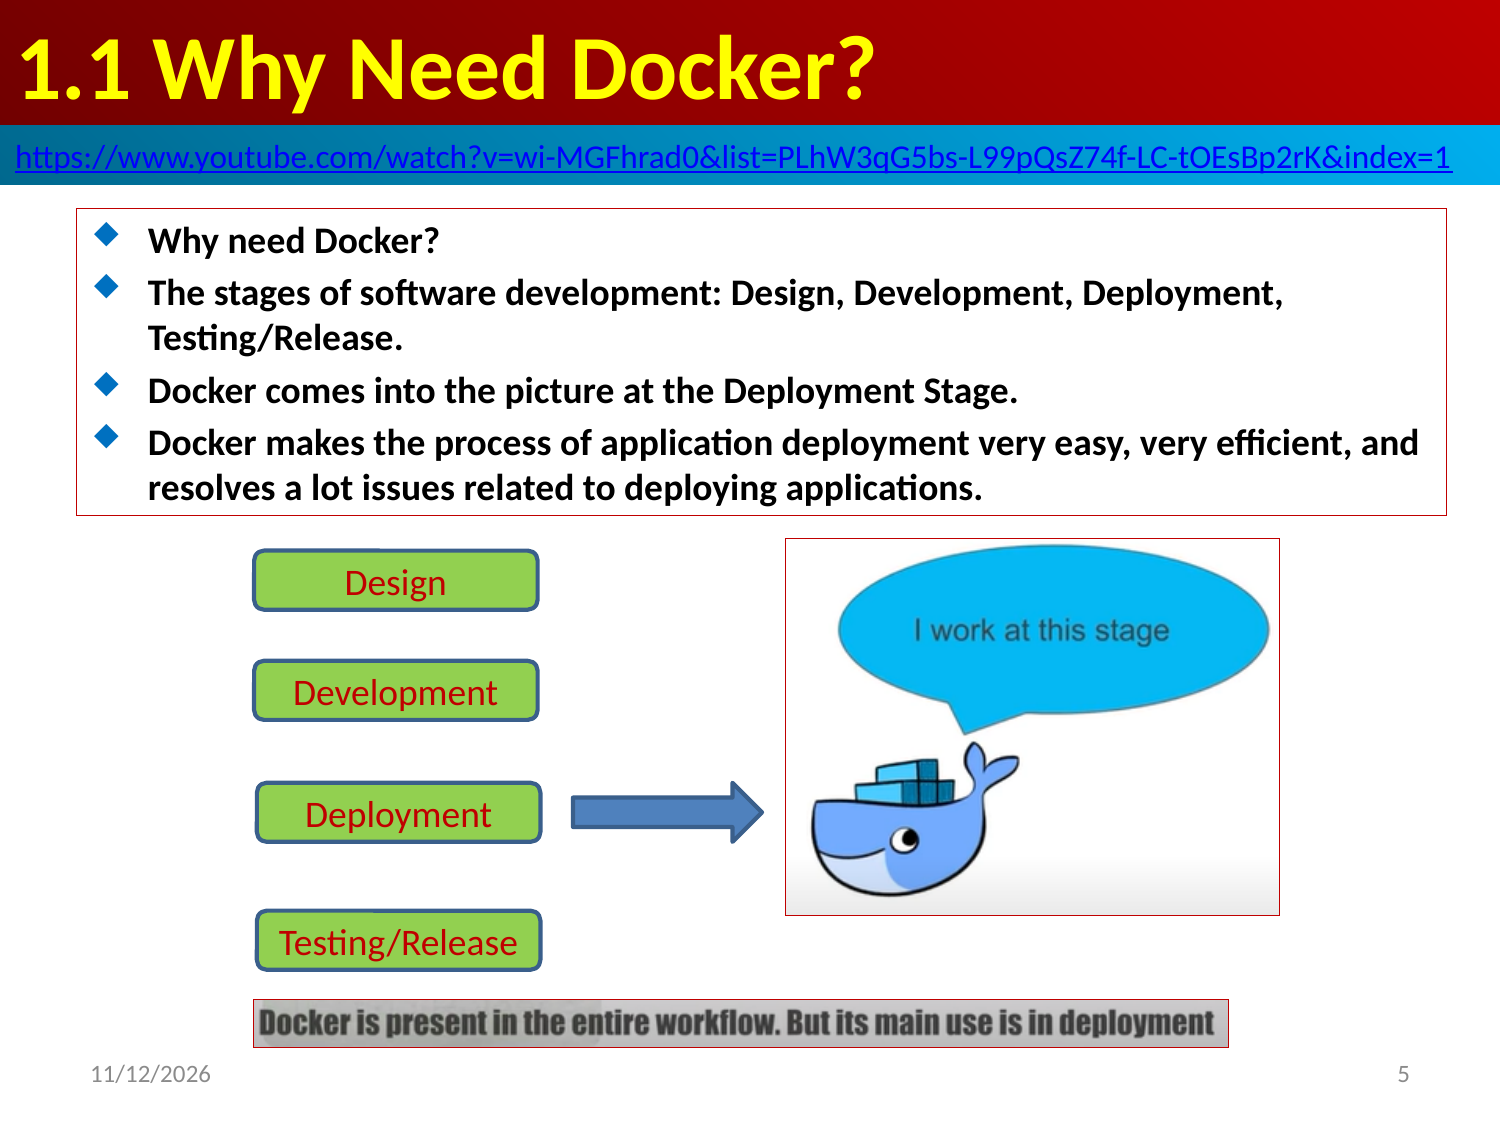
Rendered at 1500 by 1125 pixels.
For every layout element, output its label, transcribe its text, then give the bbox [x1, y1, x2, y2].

picture [785, 538, 1280, 916]
subtitle Why need Docker? The stages of software development: Design, Development, Deployment, Testing/Release. Docker comes into the picture at the Deployment Stage. Docker makes the process of application deployment very easy, very efficient, and resolves a lot issues related to deploying applications. [76, 208, 1447, 516]
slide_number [75, 1042, 425, 1103]
text_box Testing/Release [254, 908, 543, 972]
text_box [570, 780, 765, 844]
text_box Deployment [254, 780, 543, 844]
slide_number 5 [1074, 1042, 1425, 1103]
title 1.1 Why Need Docker? [0, 0, 1500, 125]
text_box Design [251, 548, 540, 612]
text_box https://www.youtube.com/watch?v=wi-MGFhrad0&list=PLhW3qG5bs-L99pQsZ74f-LC-tOEsBp2rK&index=1 [0, 125, 1500, 185]
text_box Development [251, 658, 540, 722]
picture [253, 999, 1230, 1049]
